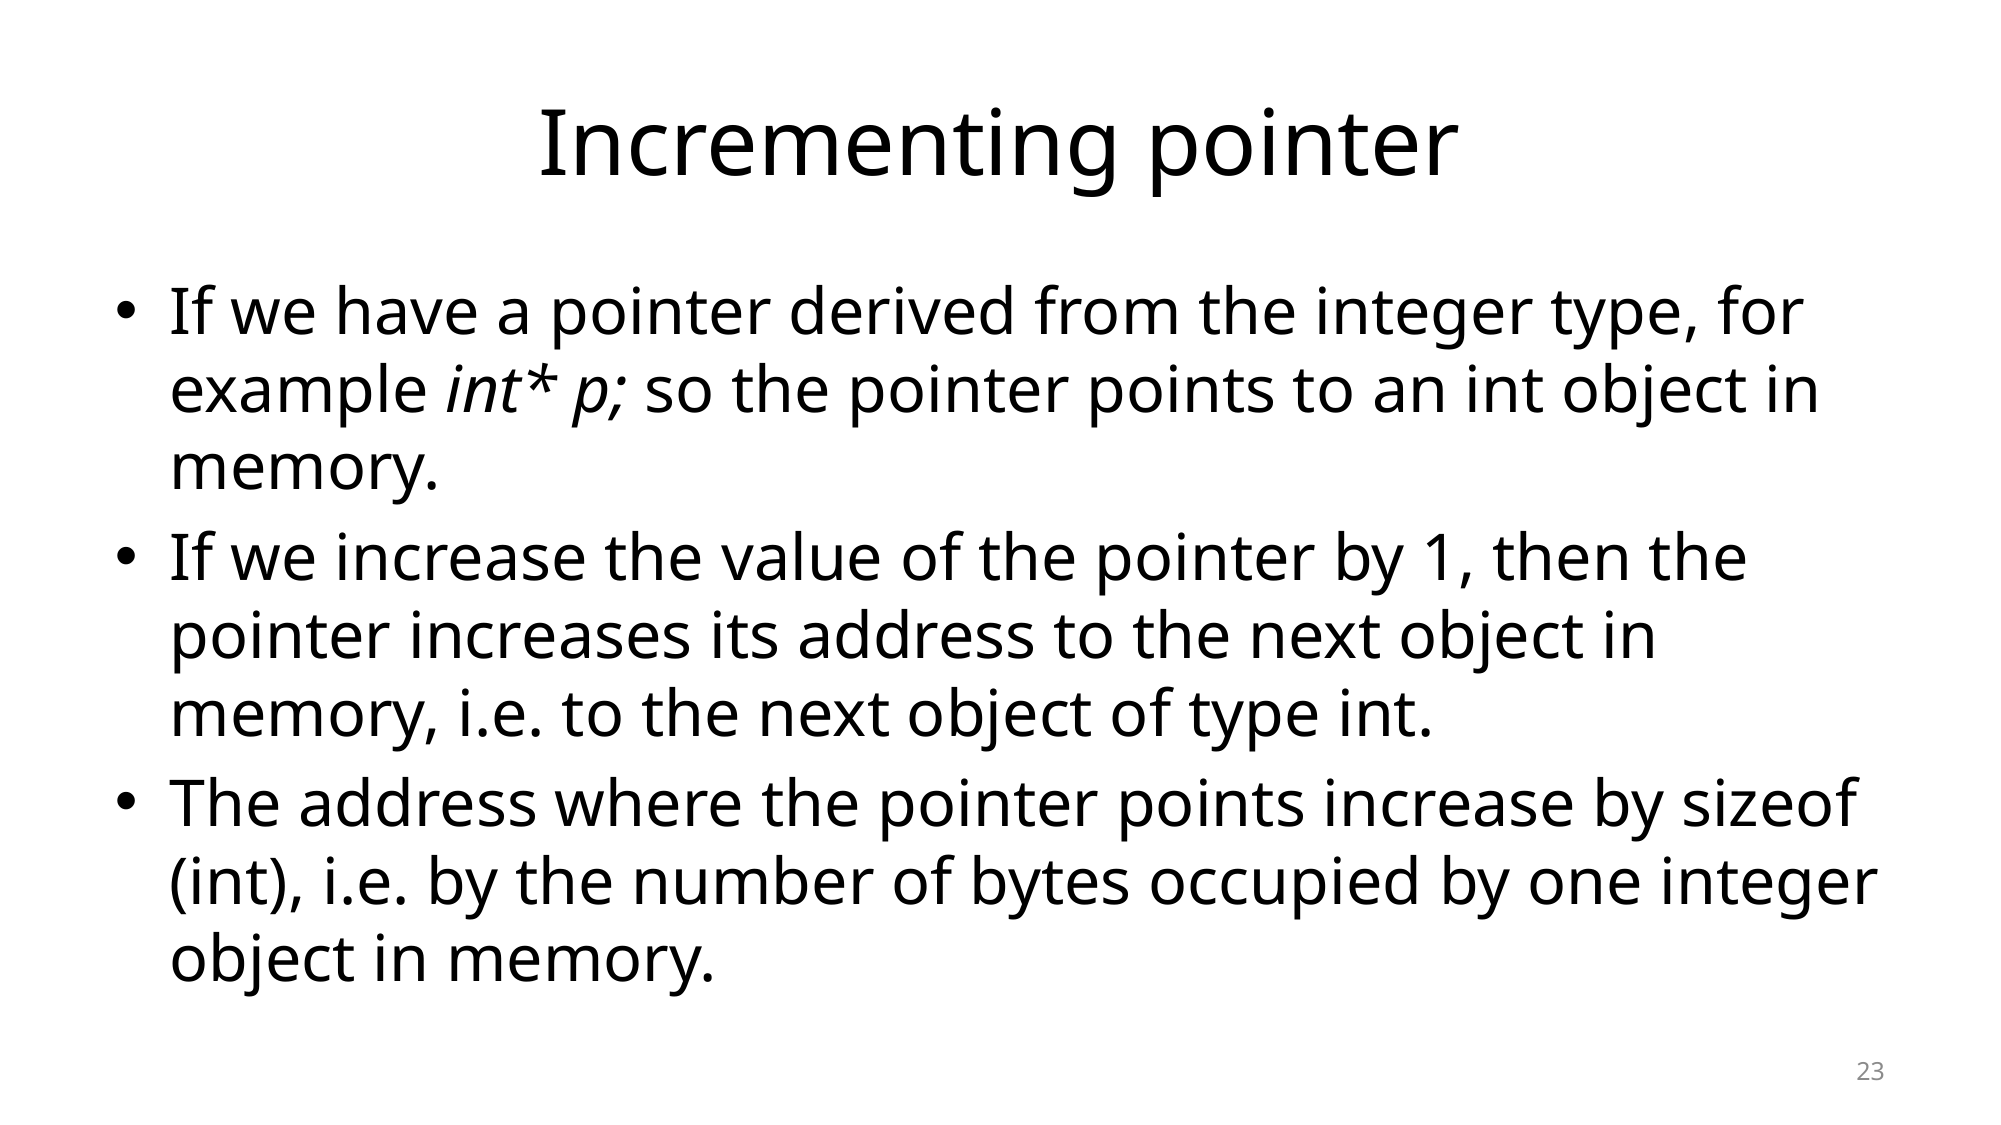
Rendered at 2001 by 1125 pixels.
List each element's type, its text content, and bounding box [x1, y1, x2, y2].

title Incrementing pointer [99, 45, 1900, 233]
list If we have a pointer derived from the integer type, for example int* p; so the pointer points to an int object in memory. If we increase the value of the pointer by 1, then the pointer increases its address to the next object in memory, i.e. to the next object of type int. The address where the pointer points increase by sizeof (int), i.e. by the number of bytes occupied by one integer object in memory. [99, 262, 1900, 1005]
slide_number 23 [1433, 1042, 1900, 1103]
